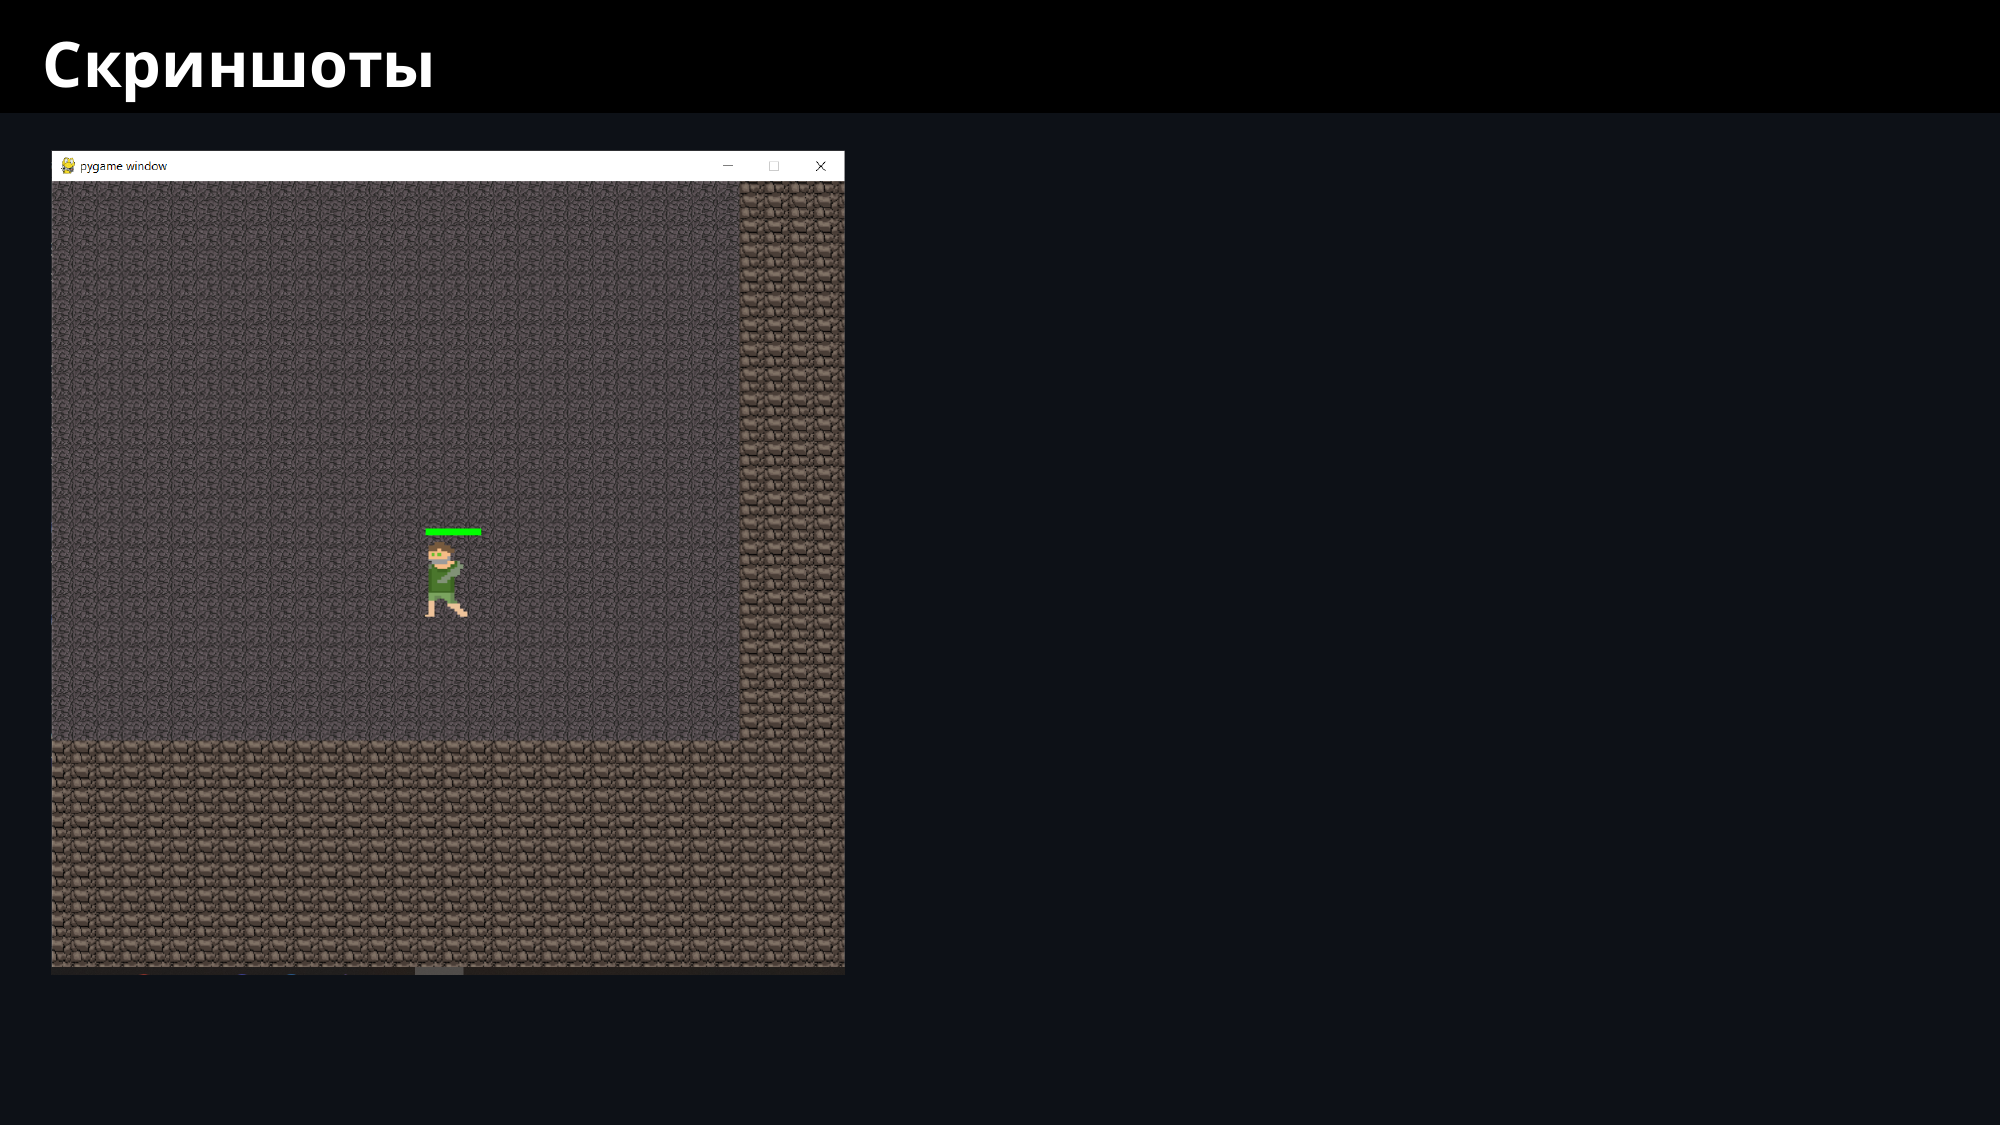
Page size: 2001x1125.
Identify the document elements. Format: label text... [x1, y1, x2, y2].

text_box [0, 0, 2000, 113]
picture [51, 150, 845, 975]
text_box Скриншоты [27, 25, 1976, 109]
